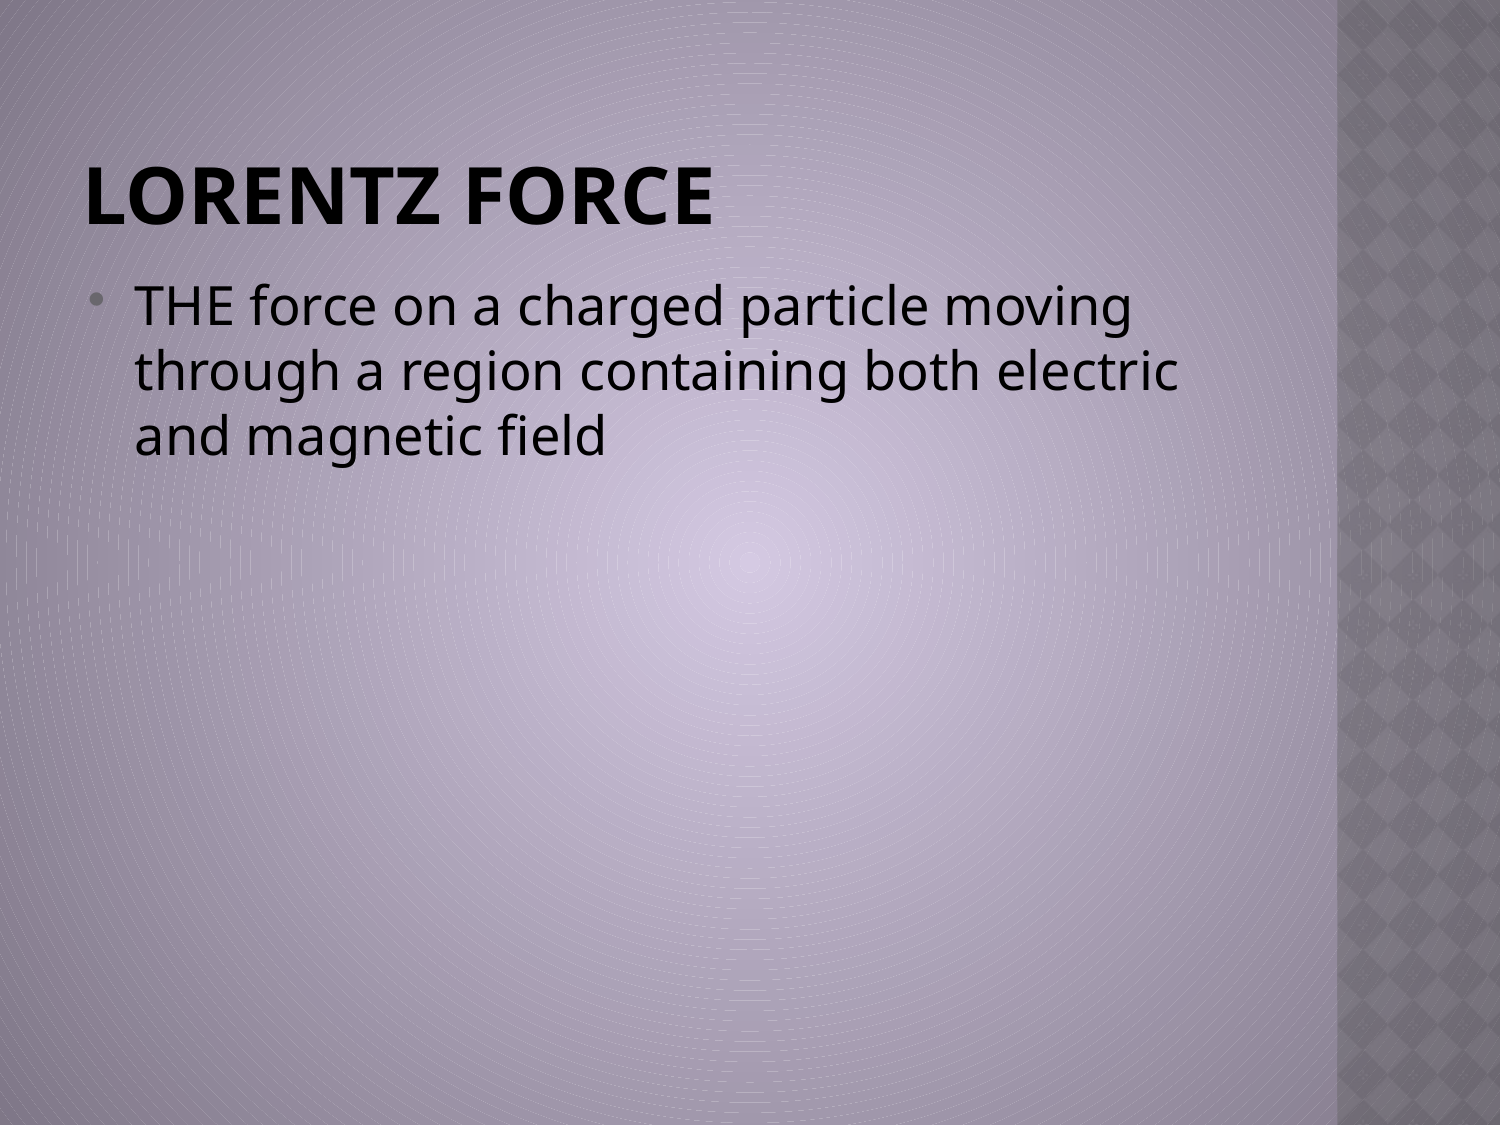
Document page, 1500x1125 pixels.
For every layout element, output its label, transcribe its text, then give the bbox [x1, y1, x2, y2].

title LORENTZ FORCE [75, 52, 1263, 240]
list THE force on a charged particle moving through a region containing both electric and magnetic field [75, 264, 1263, 1059]
